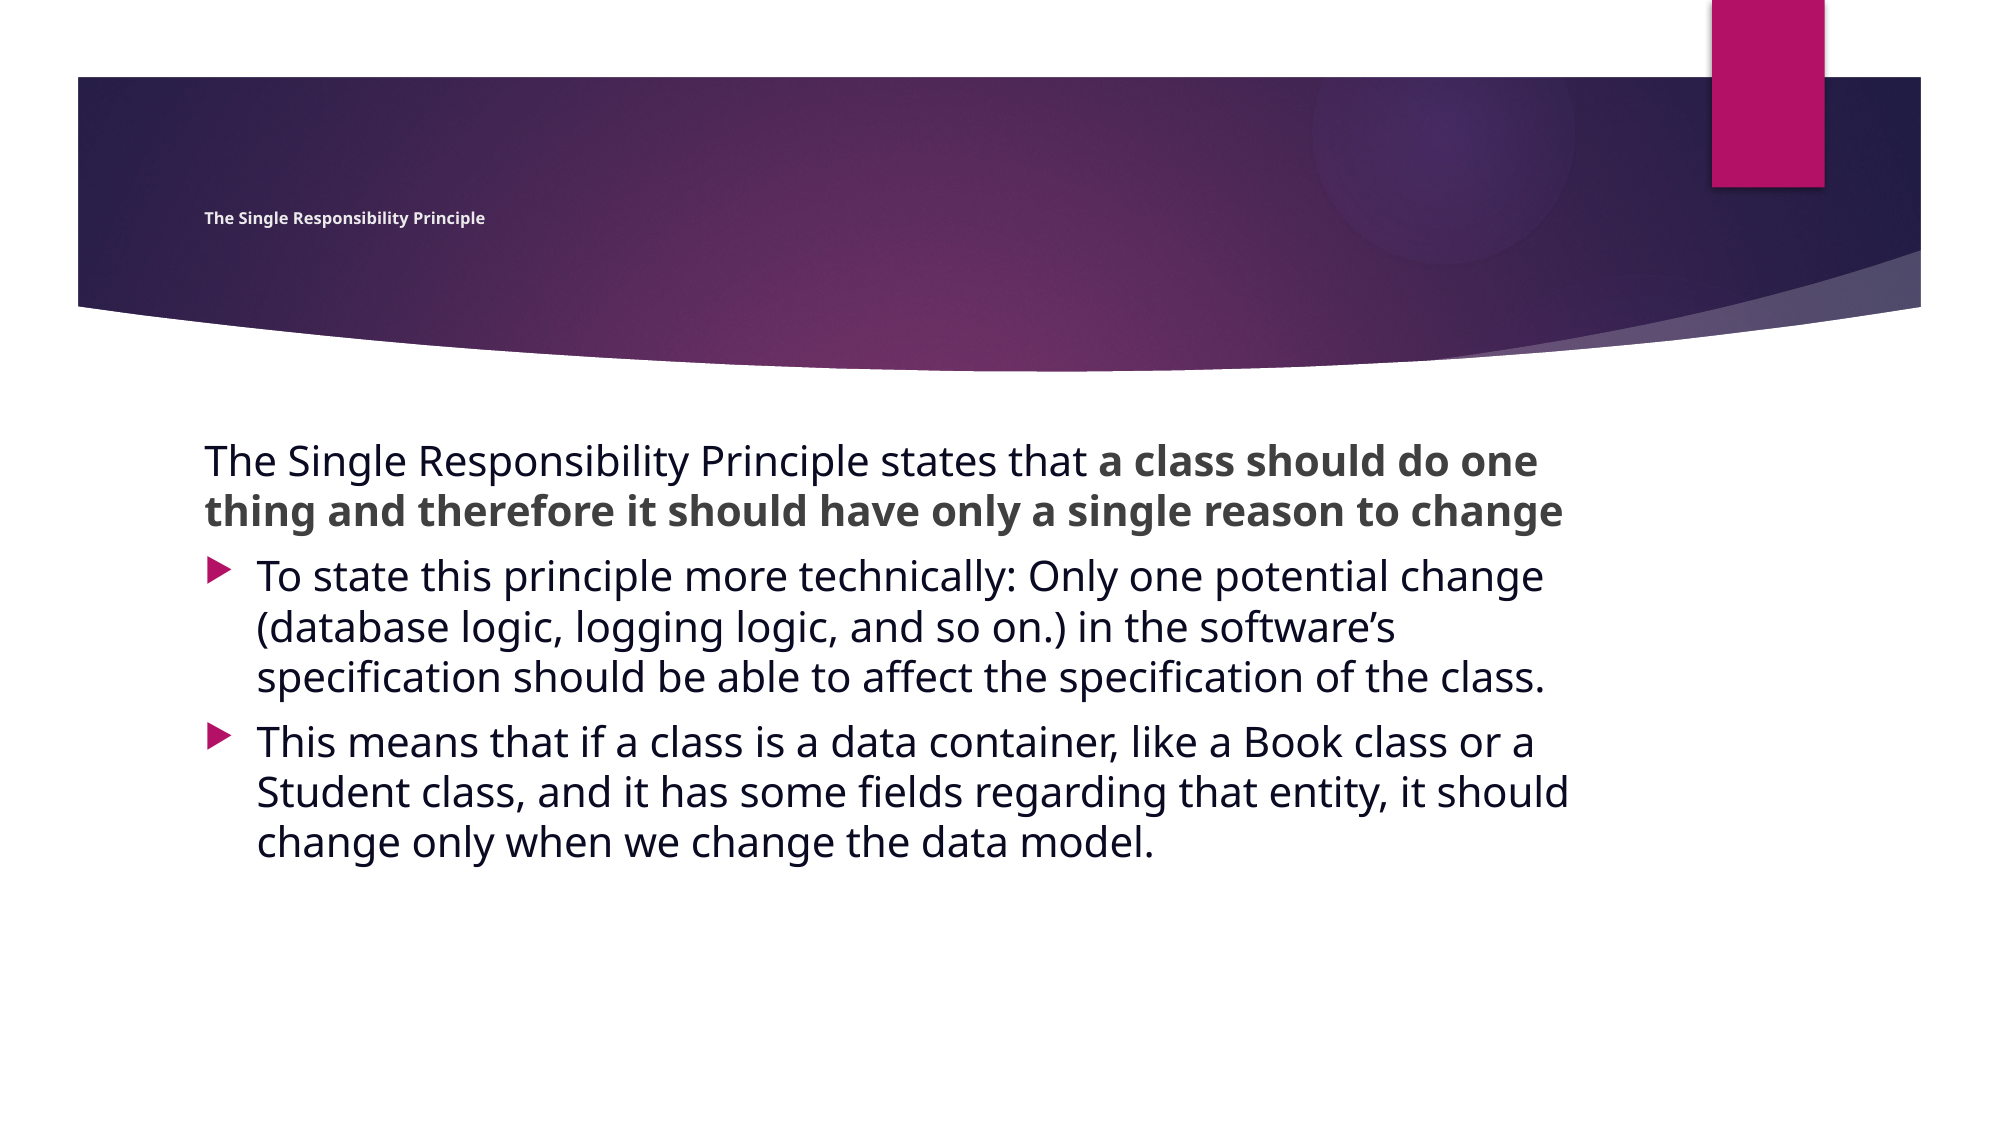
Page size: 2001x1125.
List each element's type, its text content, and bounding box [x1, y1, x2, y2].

list The Single Responsibility Principle states that a class should do one thing and therefore it should have only a single reason to change To state this principle more technically: Only one potential change (database logic, logging logic, and so on.) in the software’s specification should be able to affect the specification of the class. This means that if a class is a data container, like a Book class or a Student class, and it has some fields regarding that entity, it should change only when we change the data model. [189, 427, 1638, 988]
title The Single Responsibility Principle [189, 159, 1627, 276]
